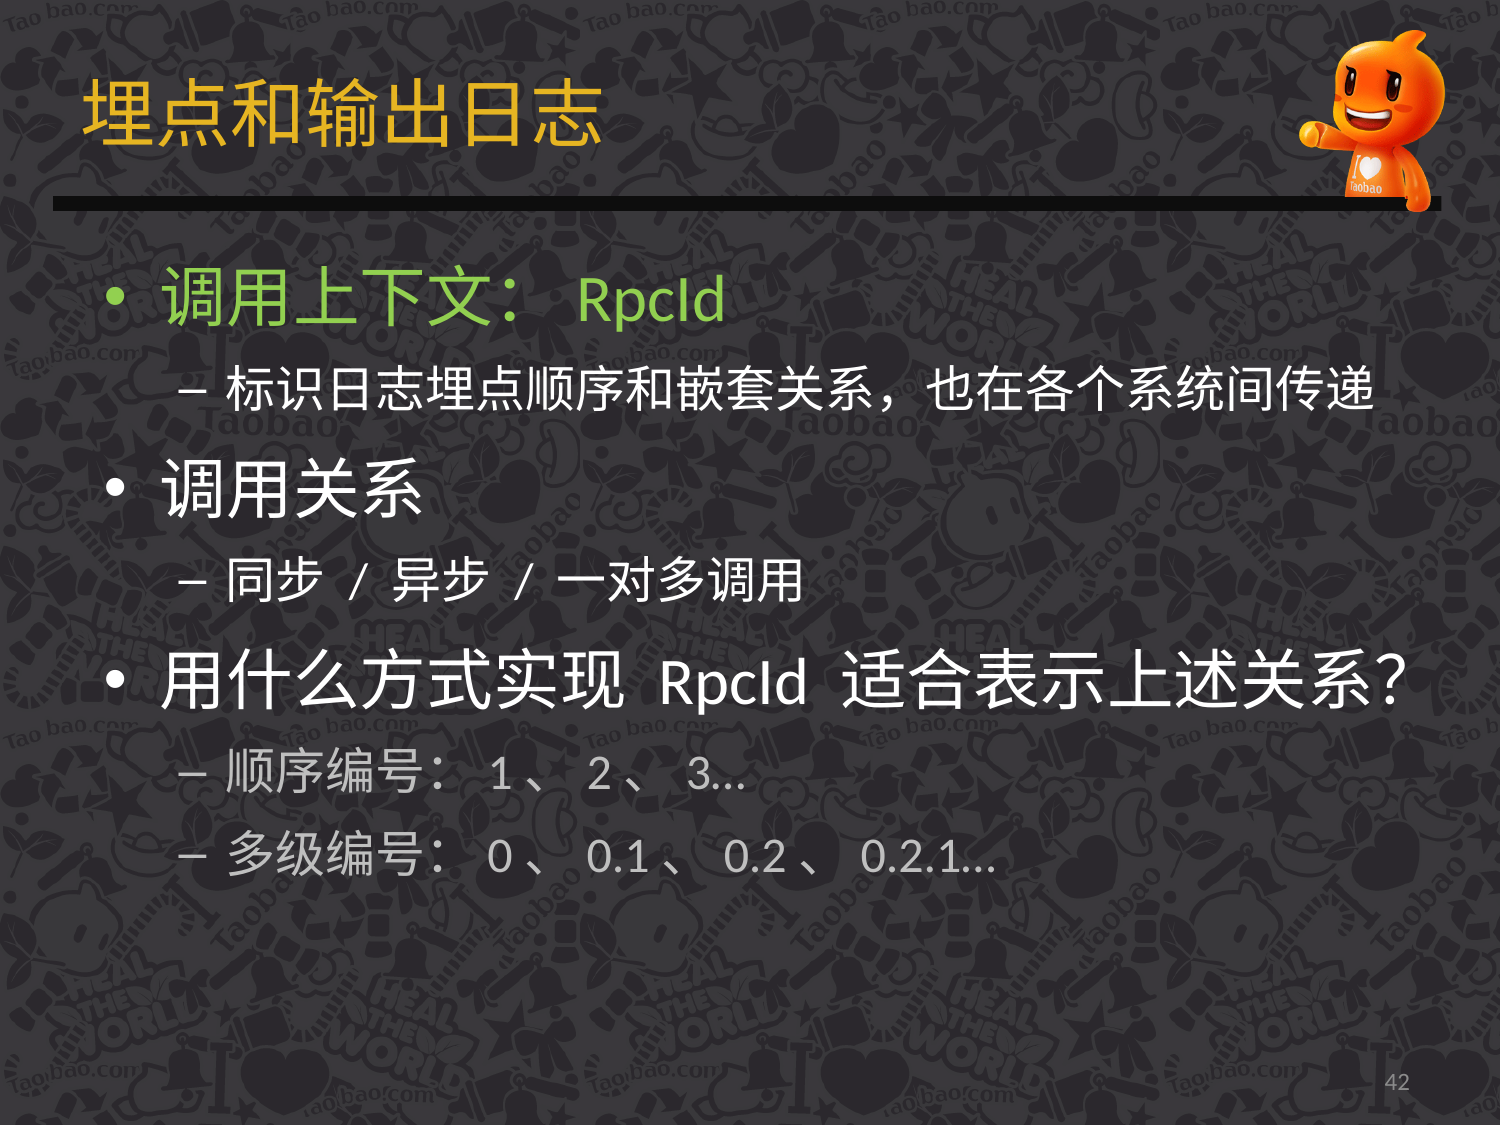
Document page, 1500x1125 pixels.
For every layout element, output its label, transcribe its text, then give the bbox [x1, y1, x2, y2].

slide_number 42 [1074, 1058, 1425, 1103]
list 调用上下文：RpcId 标识日志埋点顺序和嵌套关系，也在各个系统间传递 调用关系 同步 / 异步 / 一对多调用 用什么方式实现 RpcId 适合表示上述关系？ 顺序编号：1、2、3… 多级编号：0、0.1、0.2、0.2.1… [88, 231, 1400, 1000]
title 埋点和输出日志 [64, 54, 1288, 169]
picture [0, 0, 1500, 1125]
